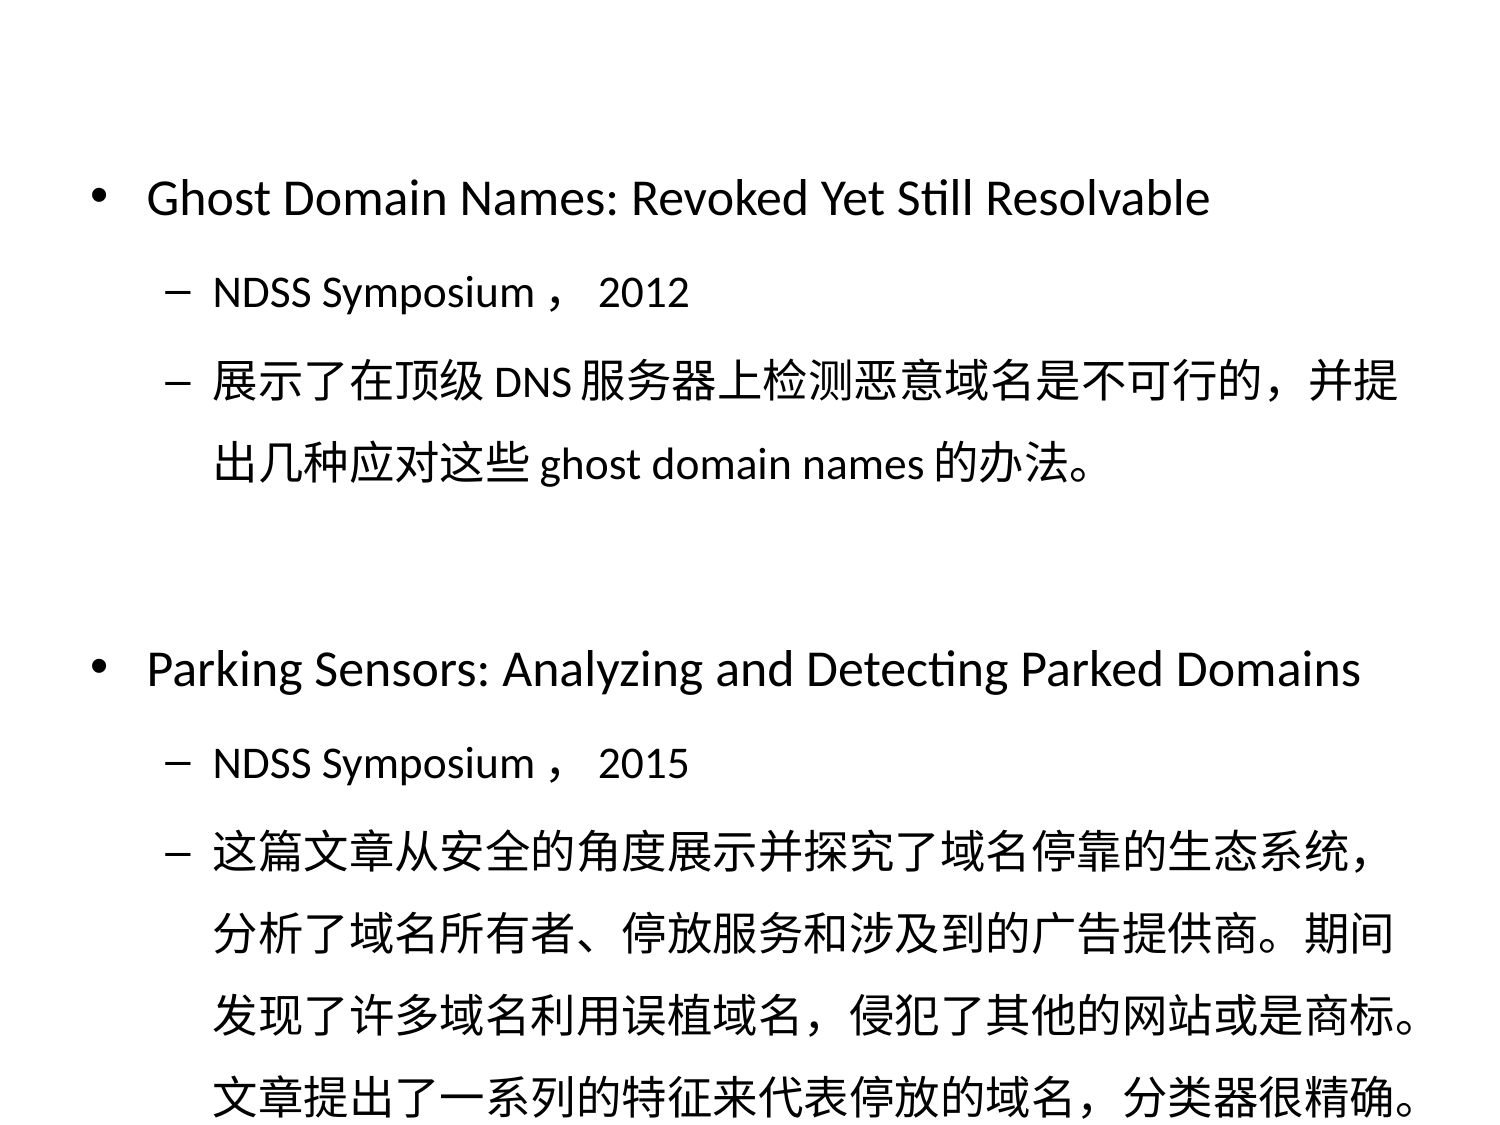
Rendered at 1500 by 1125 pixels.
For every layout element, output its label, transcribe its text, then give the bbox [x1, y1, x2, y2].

list Ghost Domain Names: Revoked Yet Still Resolvable NDSS Symposium，2012 展示了在顶级DNS服务器上检测恶意域名是不可行的，并提出几种应对这些ghost domain names的办法。 Parking Sensors: Analyzing and Detecting Parked Domains NDSS Symposium，2015 这篇文章从安全的角度展示并探究了域名停靠的生态系统，分析了域名所有者、停放服务和涉及到的广告提供商。期间发现了许多域名利用误植域名，侵犯了其他的网站或是商标。文章提出了一系列的特征来代表停放的域名，分类器很精确。 [75, 51, 1425, 1125]
